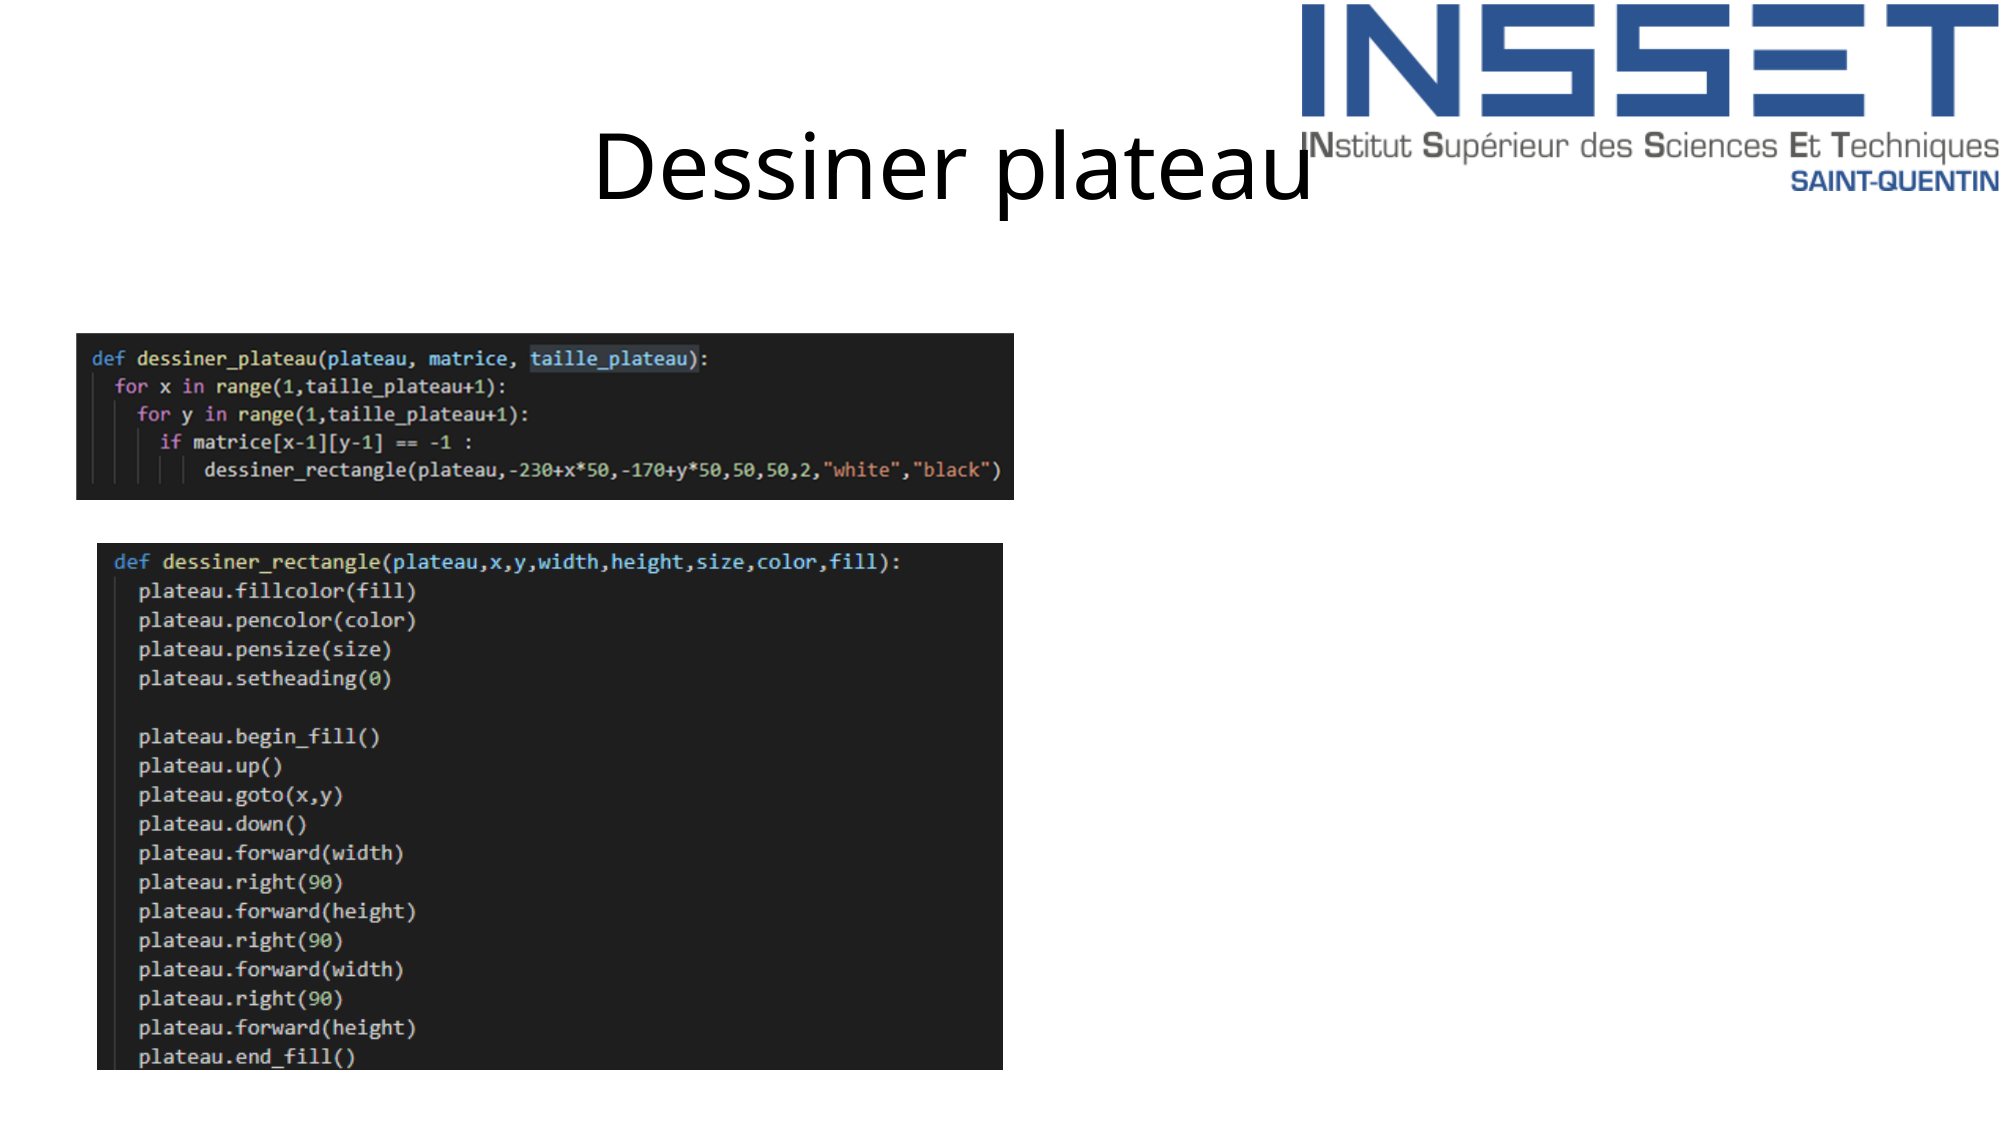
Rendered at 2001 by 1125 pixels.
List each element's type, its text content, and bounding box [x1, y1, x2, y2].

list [76, 333, 1015, 500]
picture [1302, 3, 2000, 191]
title Dessiner plateau [92, 61, 1818, 279]
picture [97, 543, 1003, 1070]
